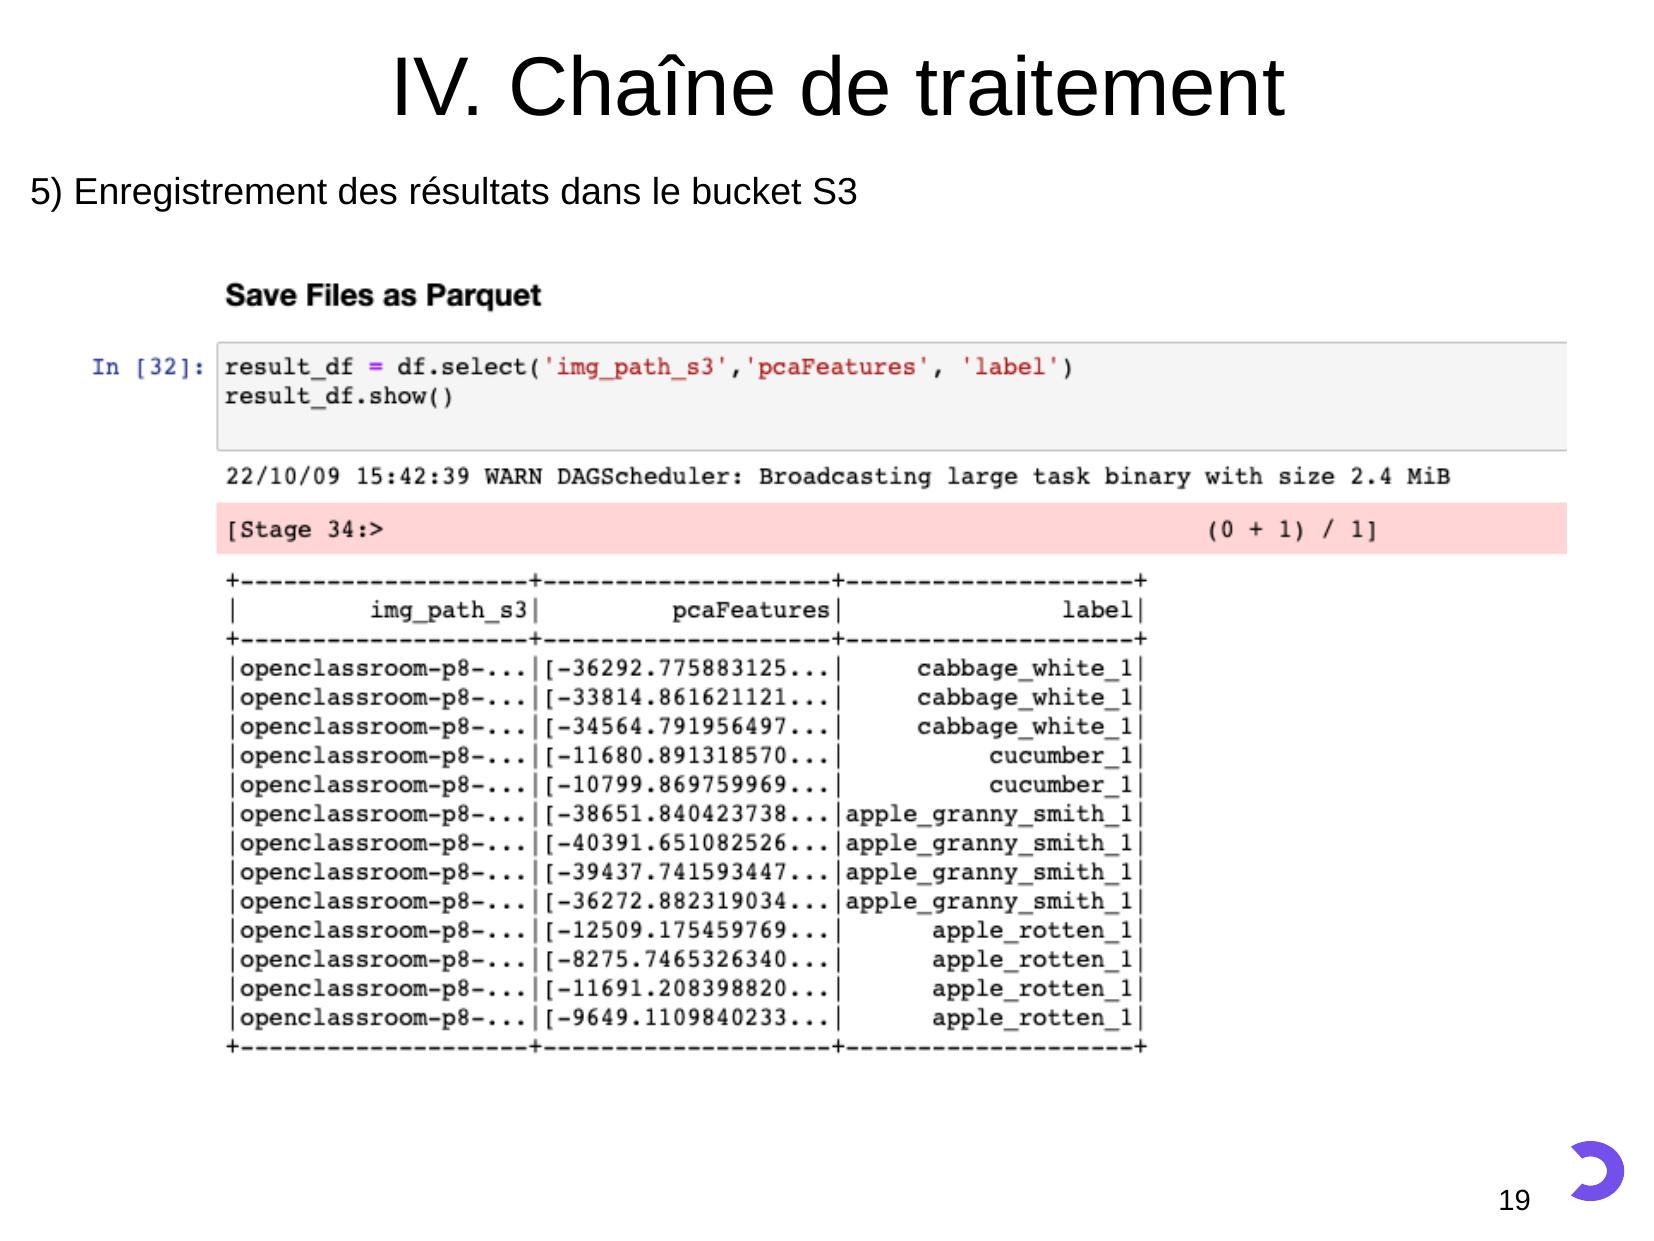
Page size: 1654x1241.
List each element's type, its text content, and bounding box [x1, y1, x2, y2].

picture [1539, 1125, 1642, 1217]
title IV. Chaîne de traitement [94, 5, 1583, 159]
slide_number 19 [1145, 1181, 1531, 1241]
picture [70, 265, 1567, 1076]
text_box 5) Enregistrement des résultats dans le bucket S3 [15, 159, 1583, 265]
